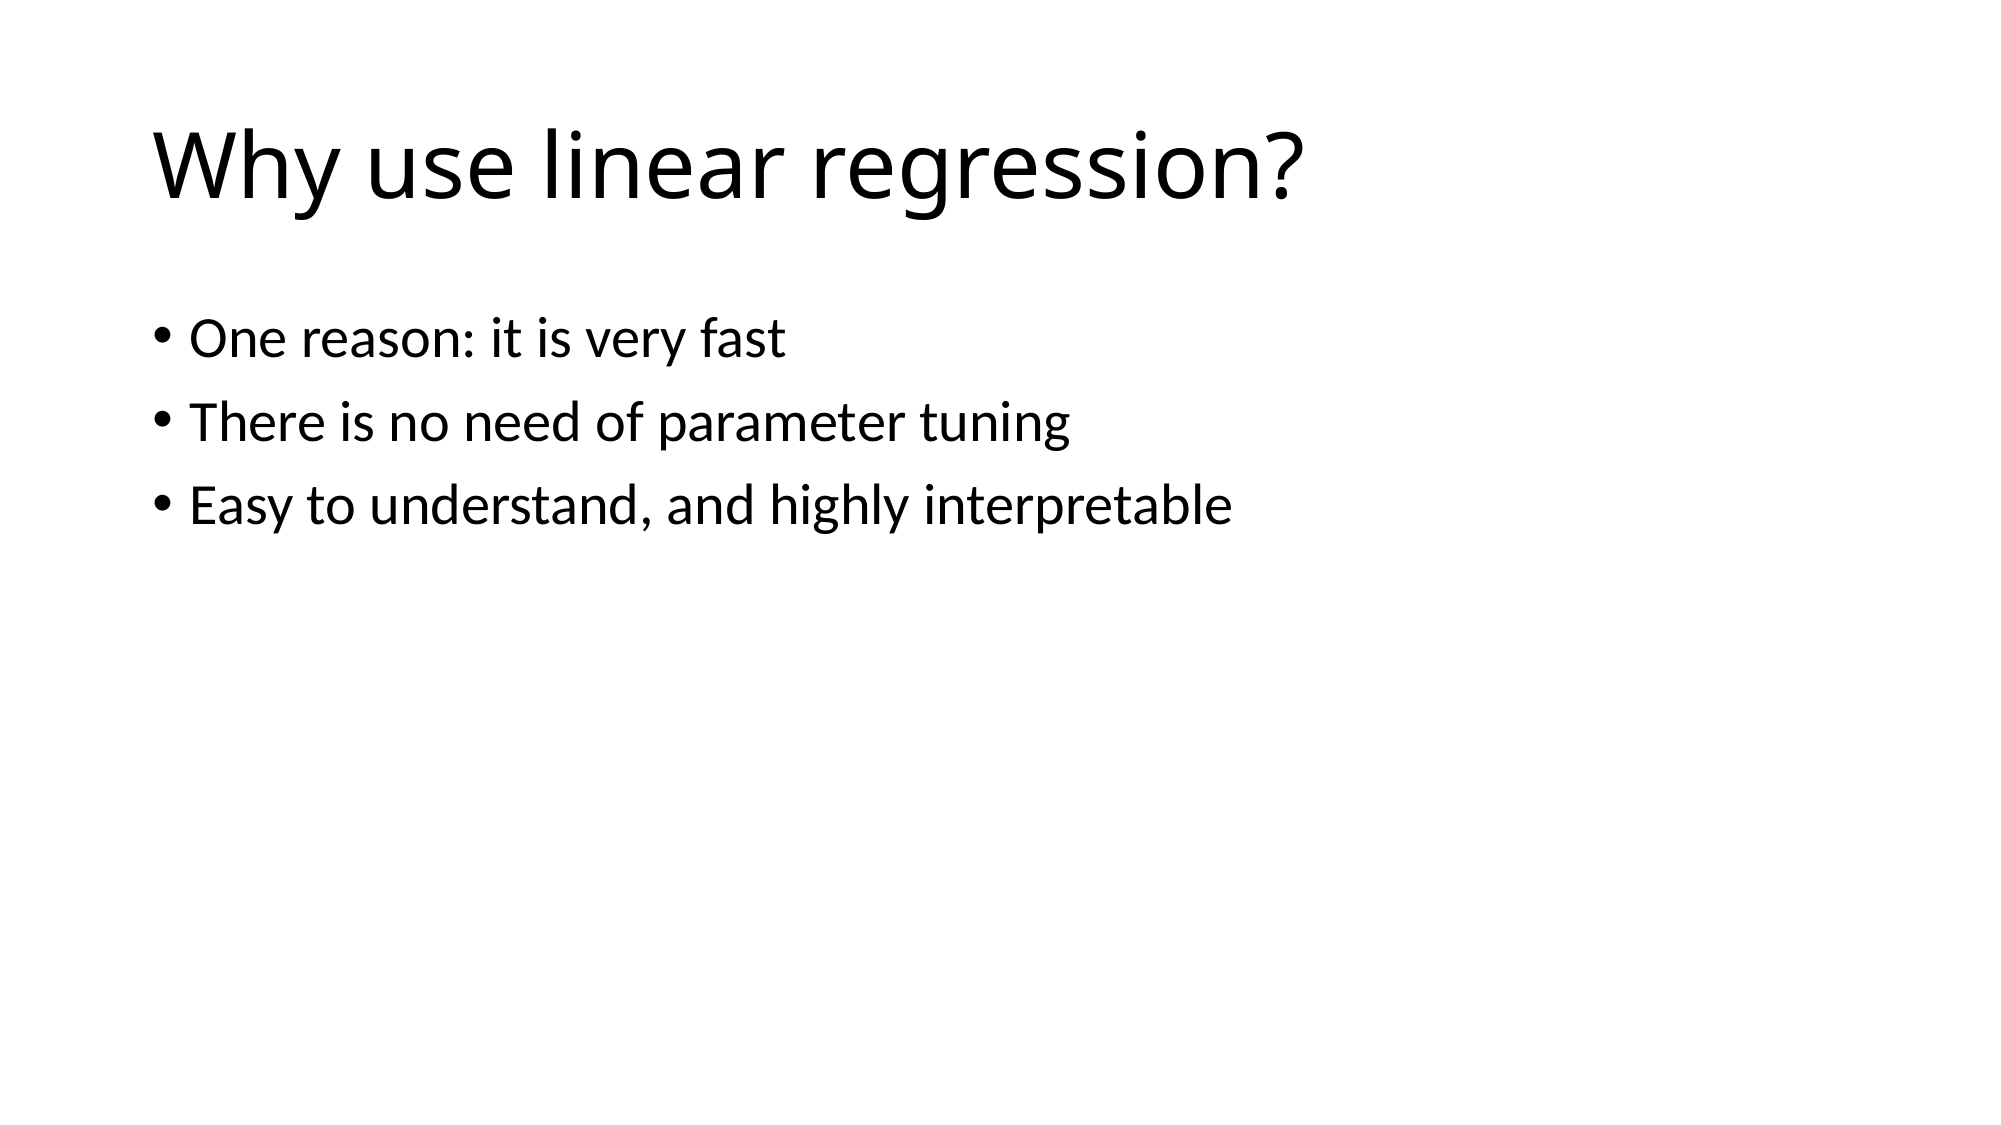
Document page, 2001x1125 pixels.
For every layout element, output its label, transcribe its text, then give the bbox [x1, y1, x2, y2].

list One reason: it is very fast There is no need of parameter tuning Easy to understand, and highly interpretable [137, 299, 1863, 1014]
title Why use linear regression? [137, 59, 1863, 278]
